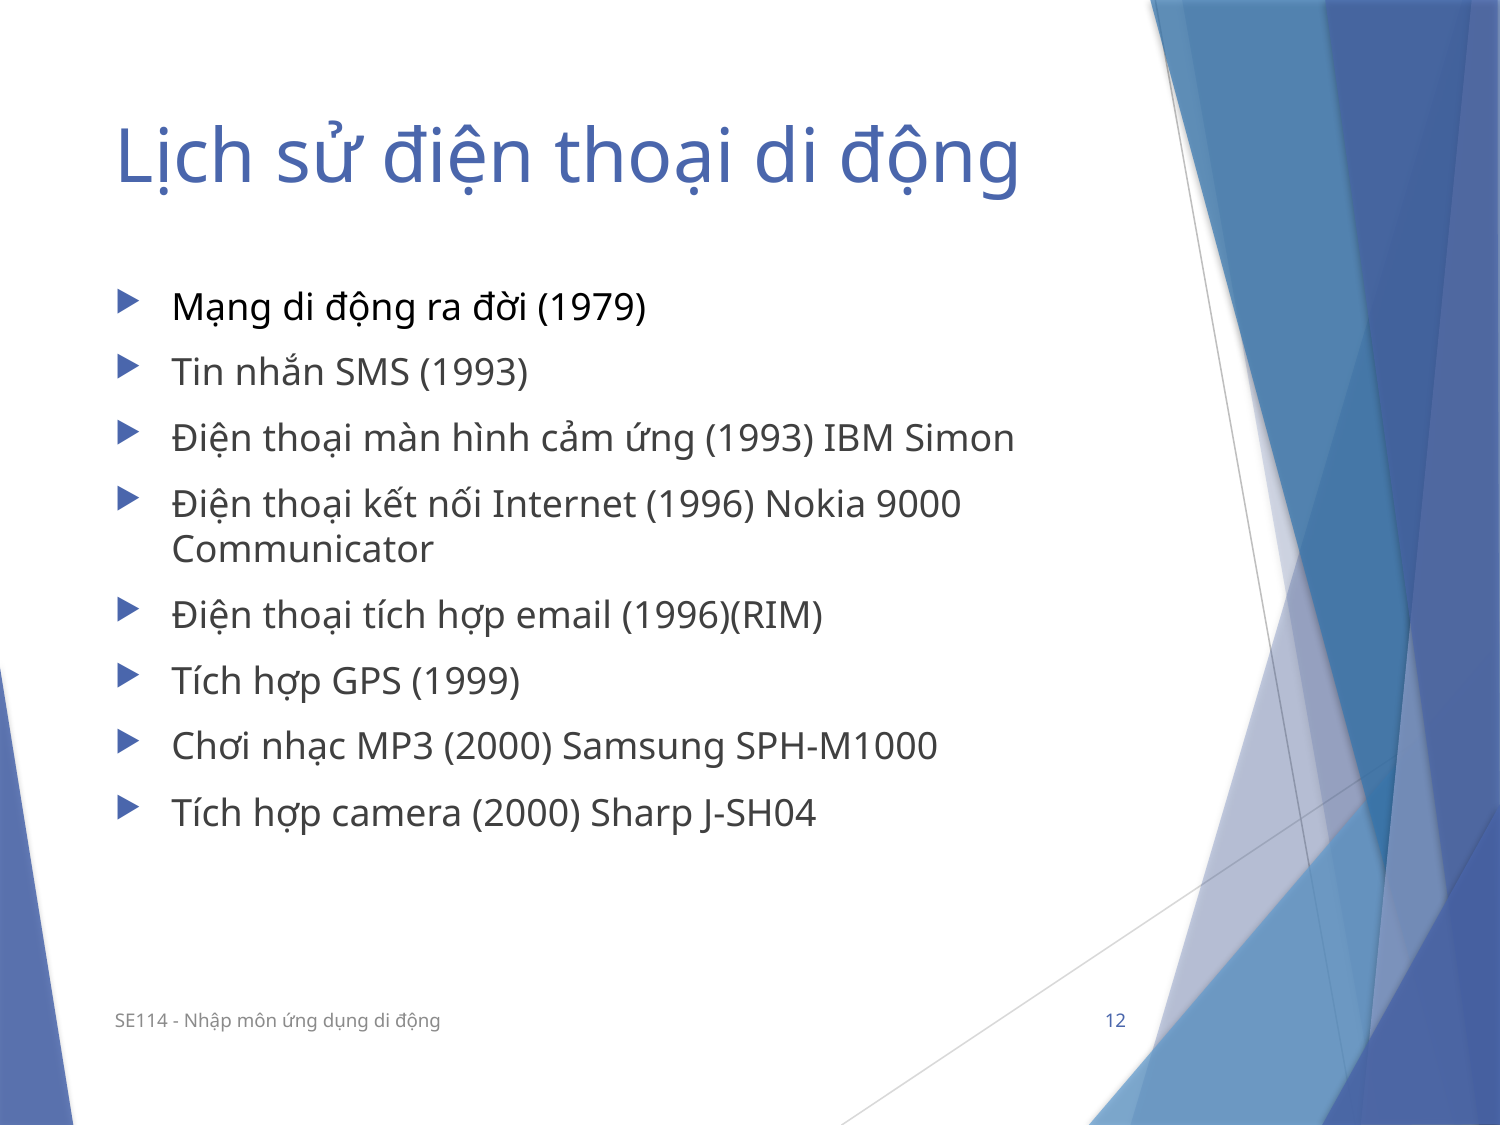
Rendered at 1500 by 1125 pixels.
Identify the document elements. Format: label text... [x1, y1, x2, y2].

title Lịch sử điện thoại di động [99, 99, 1142, 275]
slide_number 12 [1057, 991, 1142, 1051]
footer SE114 - Nhập môn ứng dụng di động [99, 991, 859, 1051]
list Mạng di động ra đời (1979) Tin nhắn SMS (1993) Điện thoại màn hình cảm ứng (1993) IBM Simon Điện thoại kết nối Internet (1996) Nokia 9000 Communicator Điện thoại tích hợp email (1996)(RIM) Tích hợp GPS (1999) Chơi nhạc MP3 (2000) Samsung SPH-M1000 Tích hợp camera (2000) Sharp J-SH04 [99, 275, 1238, 992]
